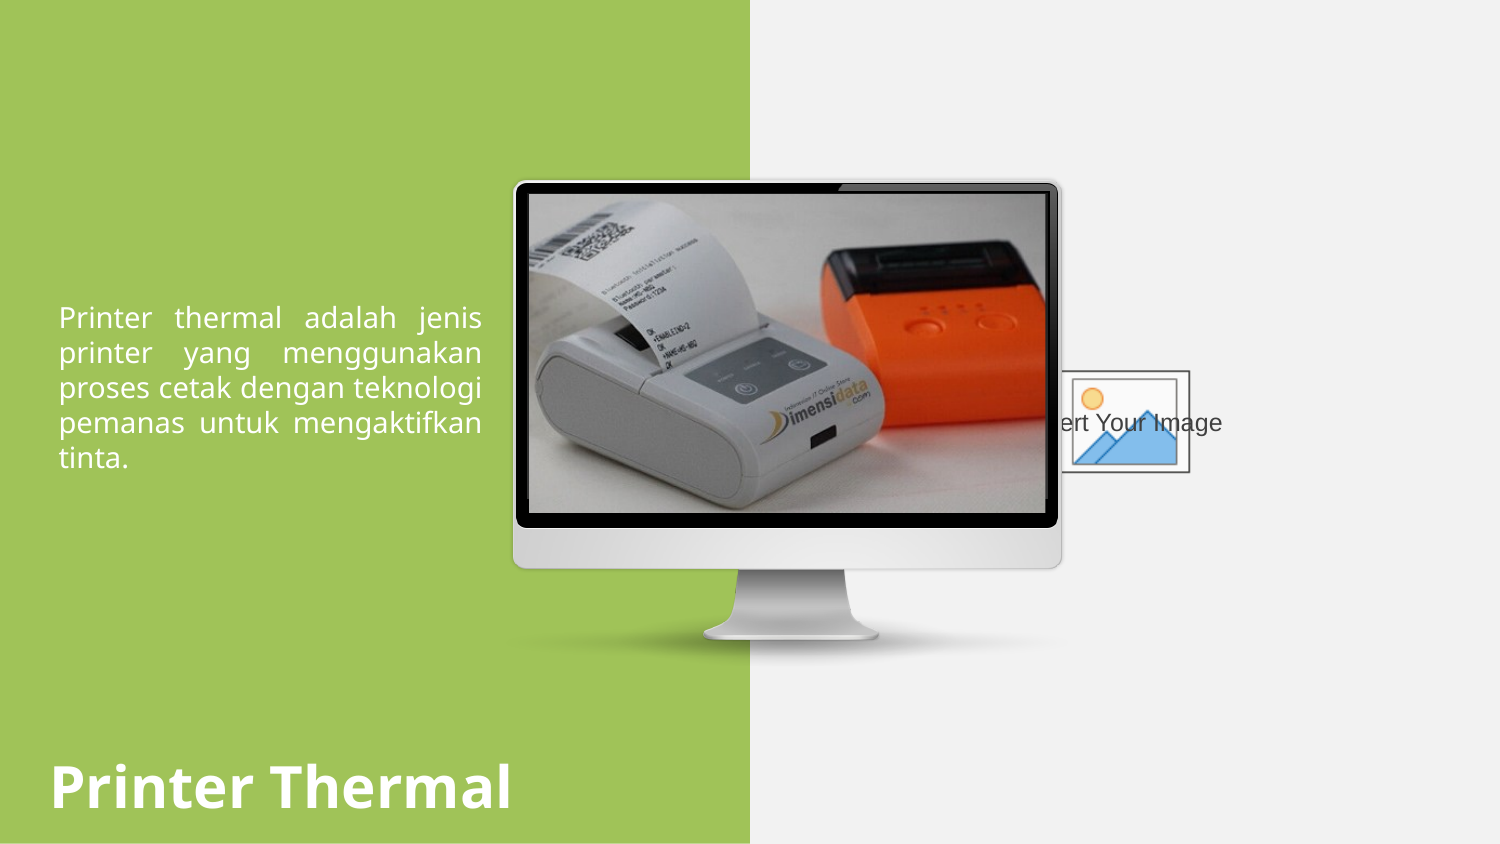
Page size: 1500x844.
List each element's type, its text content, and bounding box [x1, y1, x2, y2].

text_box Printer Thermal [34, 667, 715, 844]
picture [506, 0, 1500, 844]
text_box Printer thermal adalah jenis printer yang menggunakan proses cetak dengan teknologi pemanas untuk mengaktifkan tinta. [43, 291, 498, 482]
